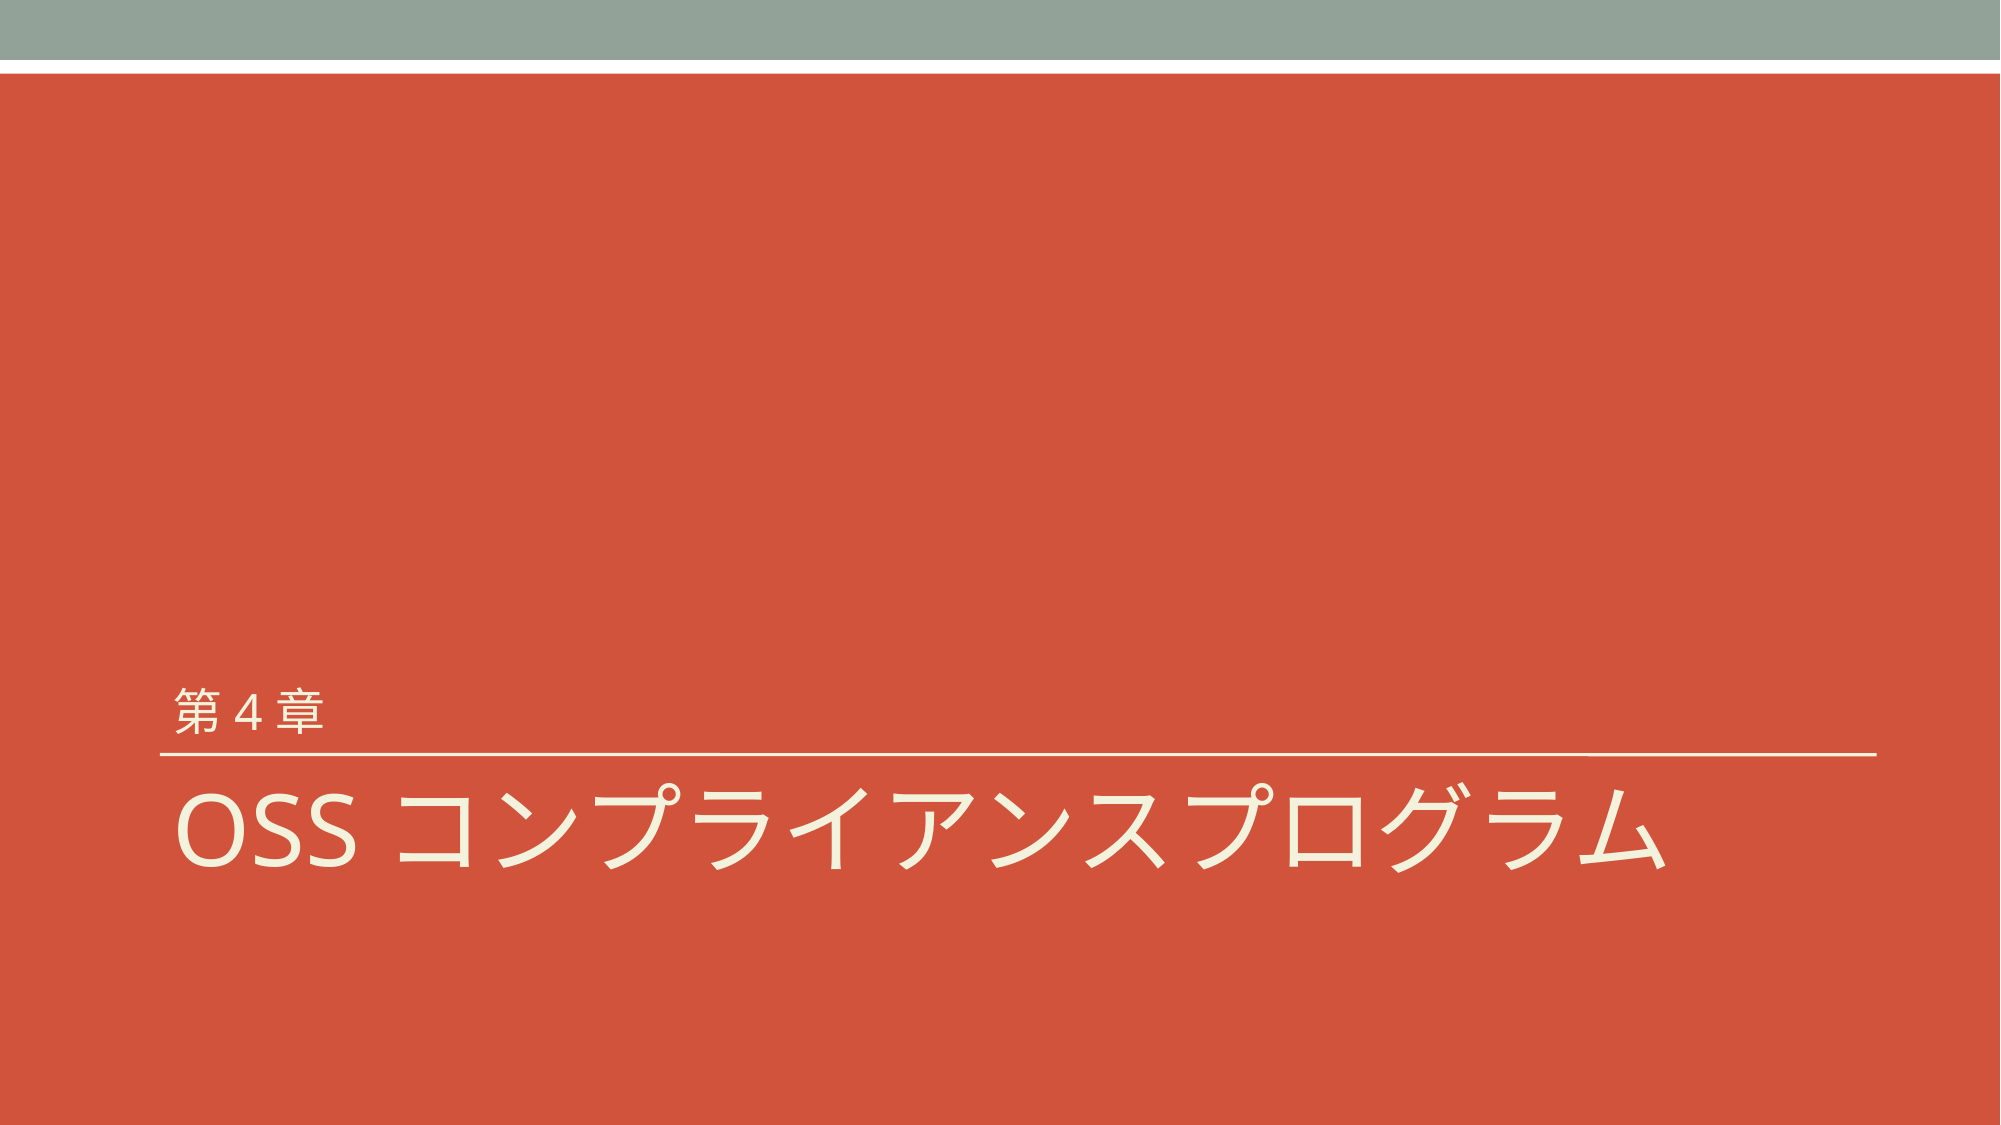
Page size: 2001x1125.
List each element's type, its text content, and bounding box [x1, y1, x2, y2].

title 第4章 [157, 387, 1858, 749]
list OSSコンプライアンスプログラム [157, 758, 1858, 1006]
